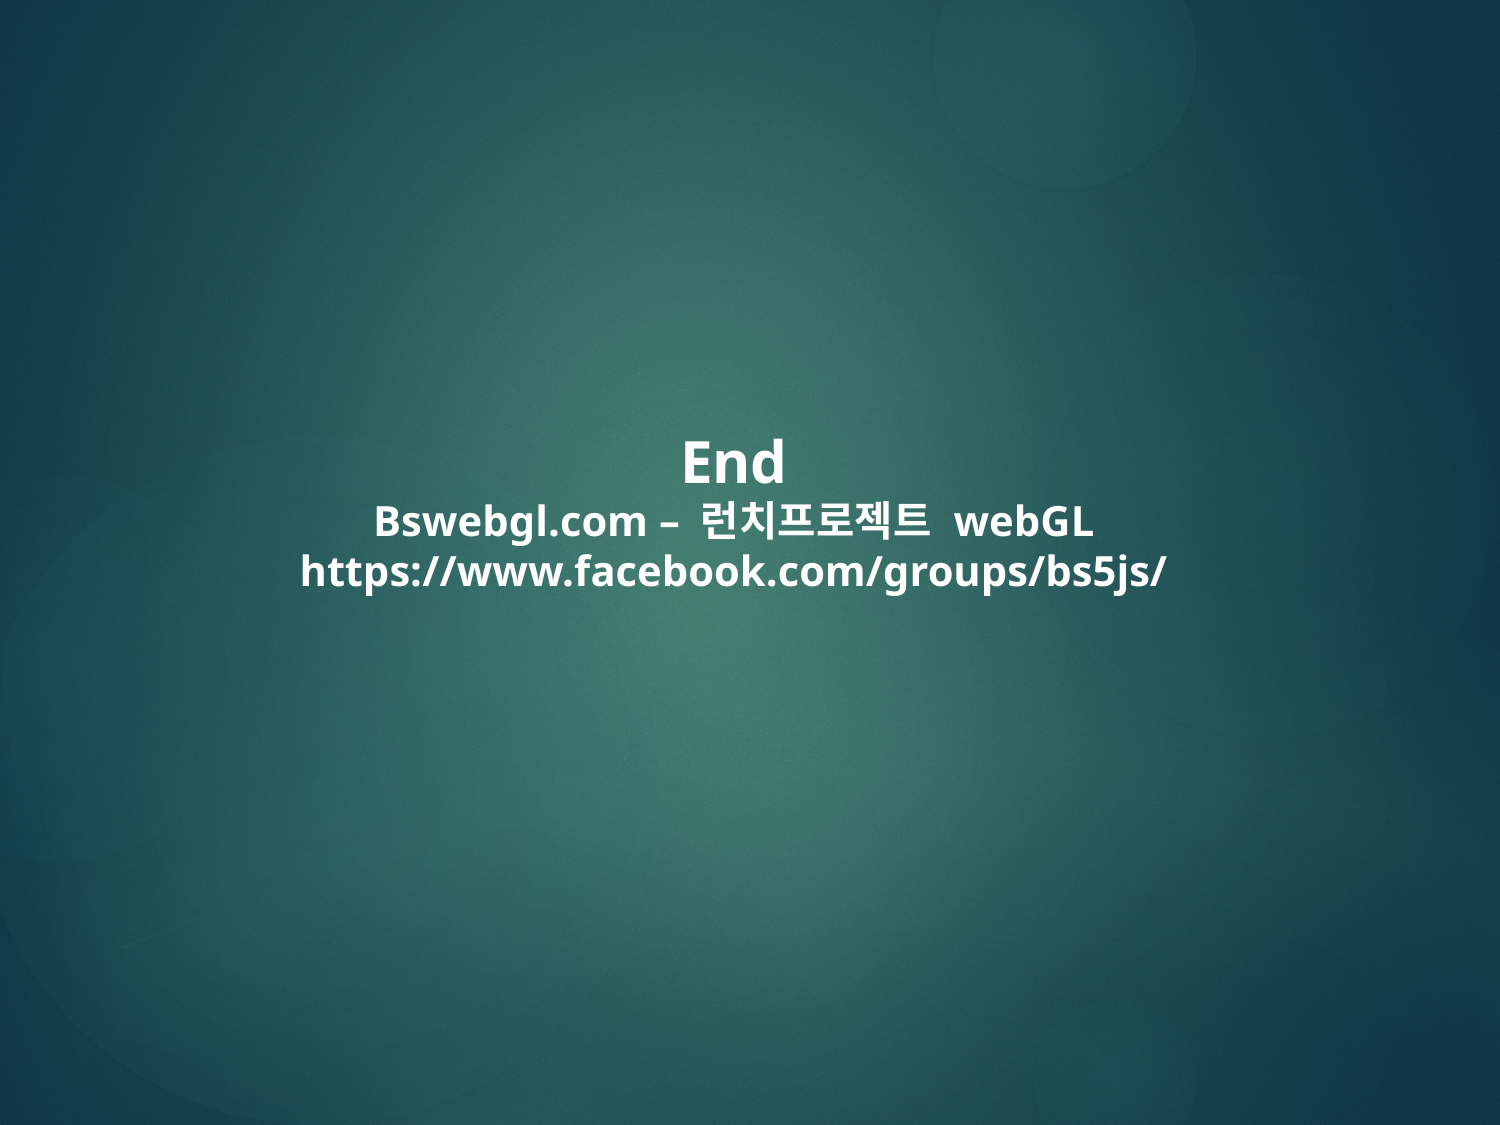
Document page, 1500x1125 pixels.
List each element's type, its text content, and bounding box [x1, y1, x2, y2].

text_box End Bswebgl.com – 런치프로젝트 webGL https://www.facebook.com/groups/bs5js/ [159, 417, 1308, 603]
